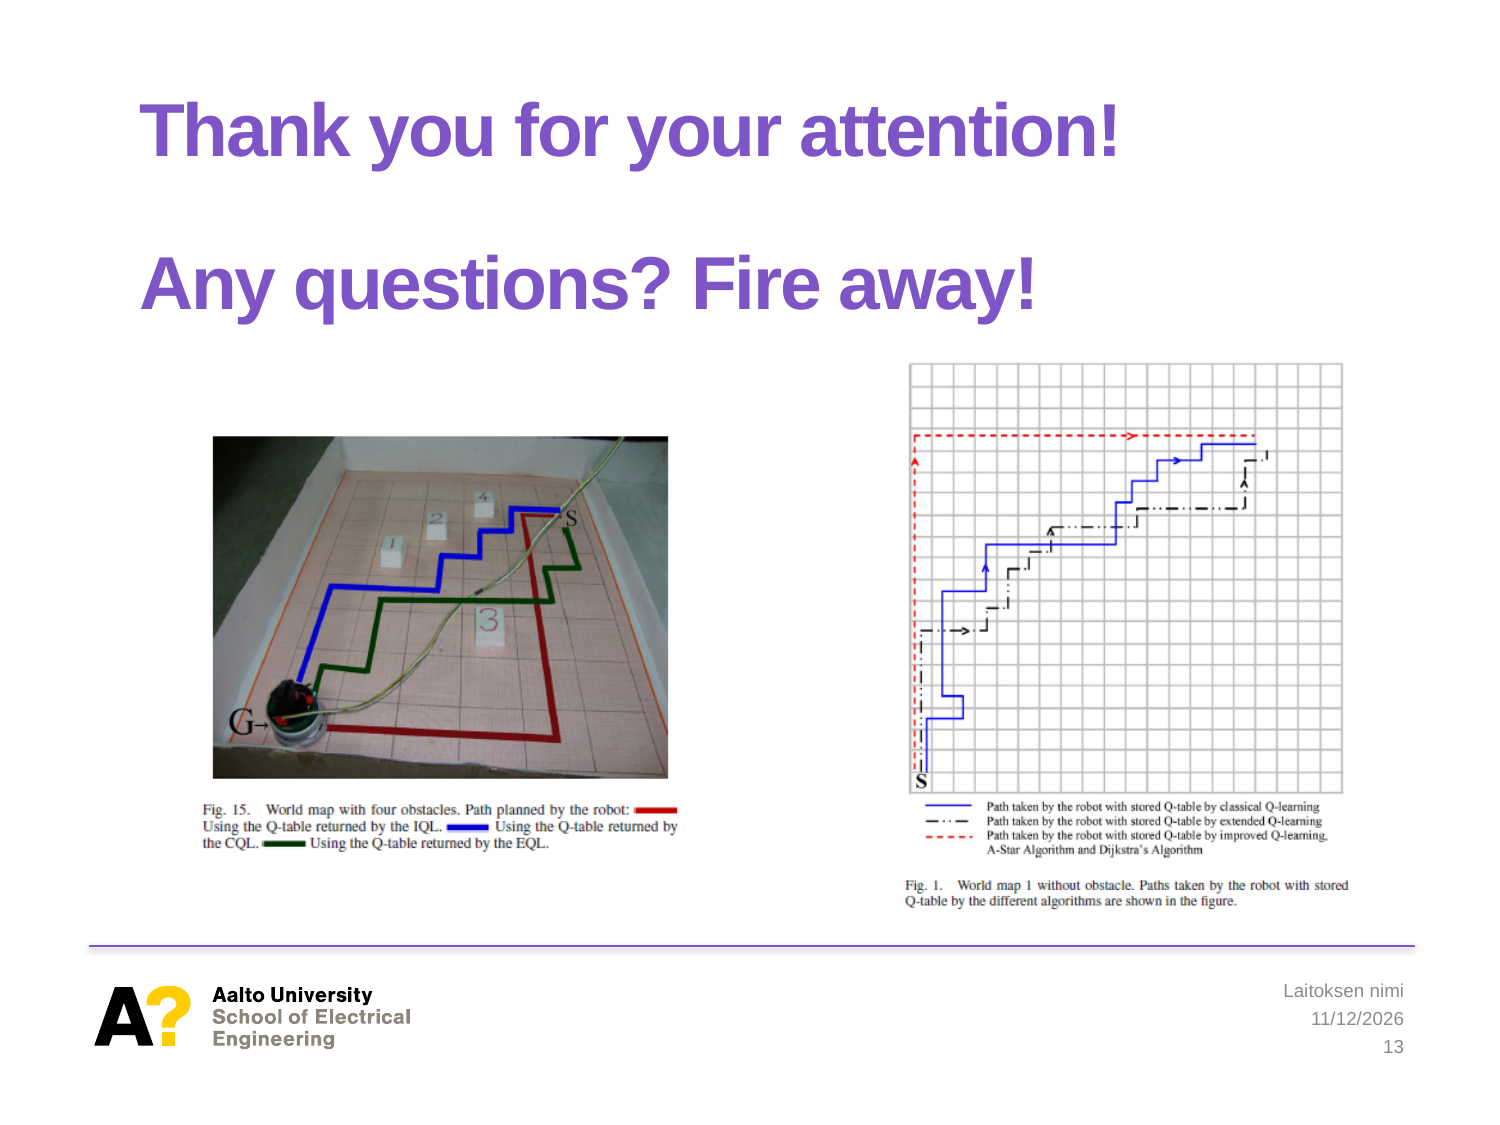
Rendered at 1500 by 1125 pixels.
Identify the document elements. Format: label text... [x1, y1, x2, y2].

slide_number 13 [810, 1033, 1405, 1060]
picture [190, 421, 690, 861]
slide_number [810, 1003, 1405, 1033]
picture [902, 359, 1354, 914]
footer Laitoksen nimi [810, 976, 1405, 1003]
title Thank you for your attention! Any questions? Fire away! [139, 95, 1466, 292]
